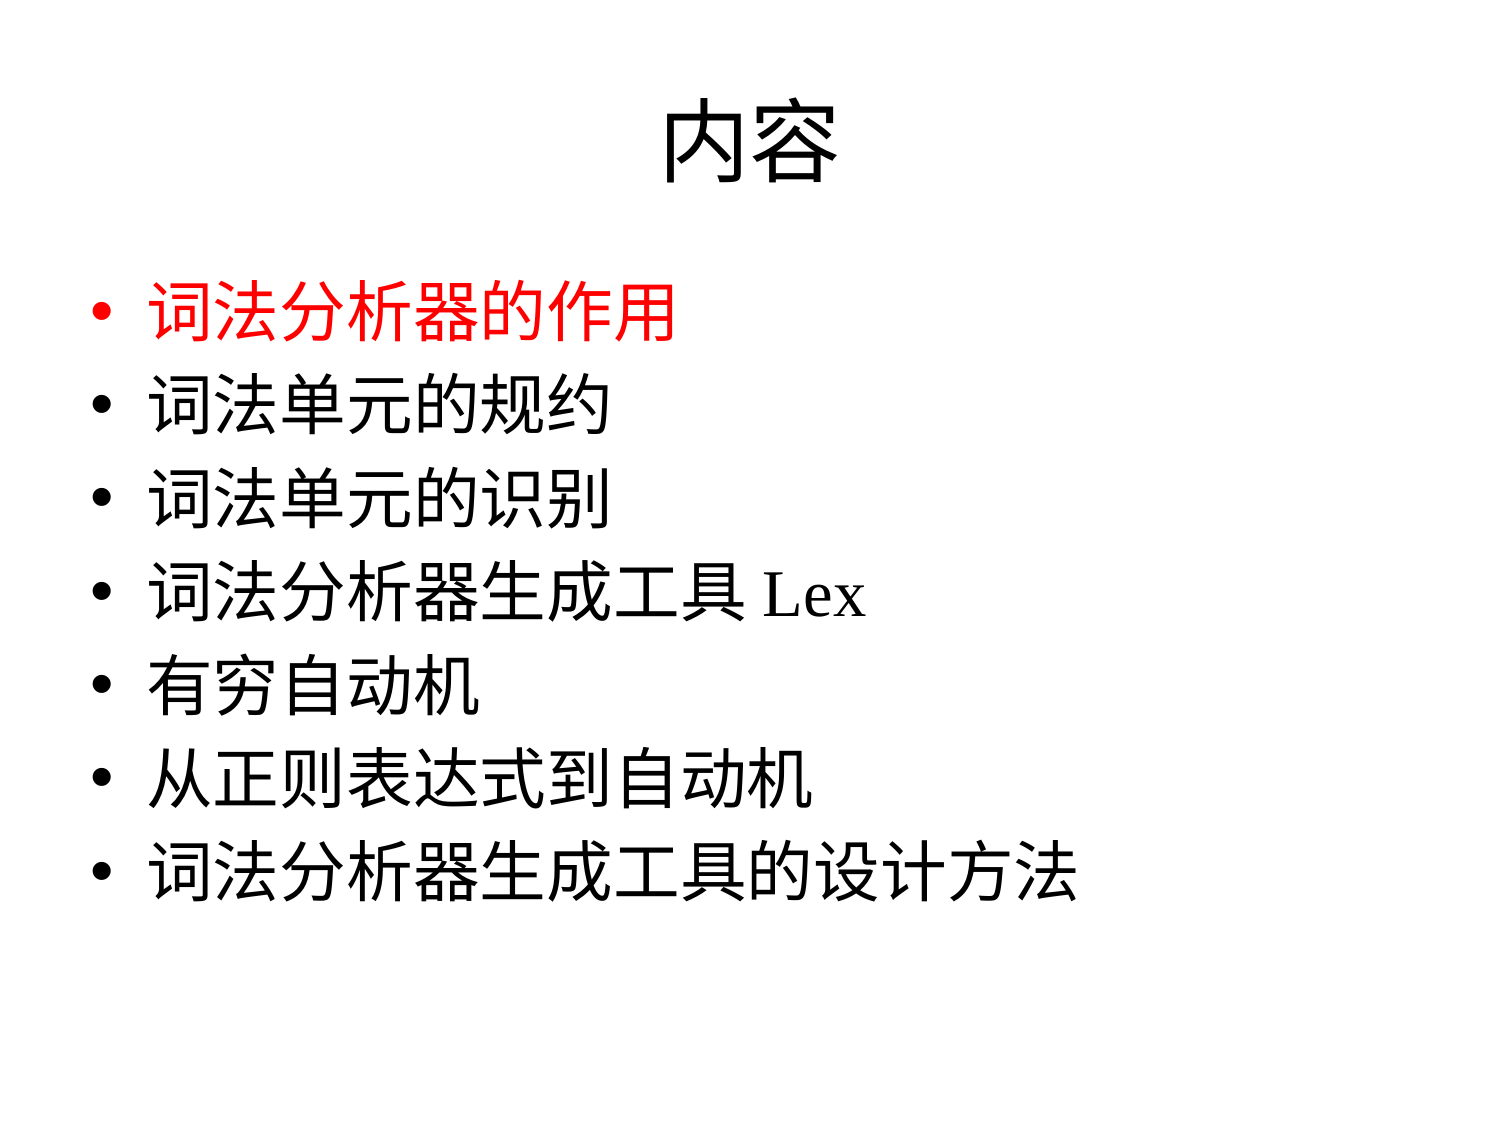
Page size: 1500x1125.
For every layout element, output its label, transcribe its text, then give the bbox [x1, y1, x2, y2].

list 词法分析器的作用 词法单元的规约 词法单元的识别 词法分析器生成工具Lex 有穷自动机 从正则表达式到自动机 词法分析器生成工具的设计方法 [75, 262, 1425, 1005]
title 内容 [75, 45, 1425, 233]
